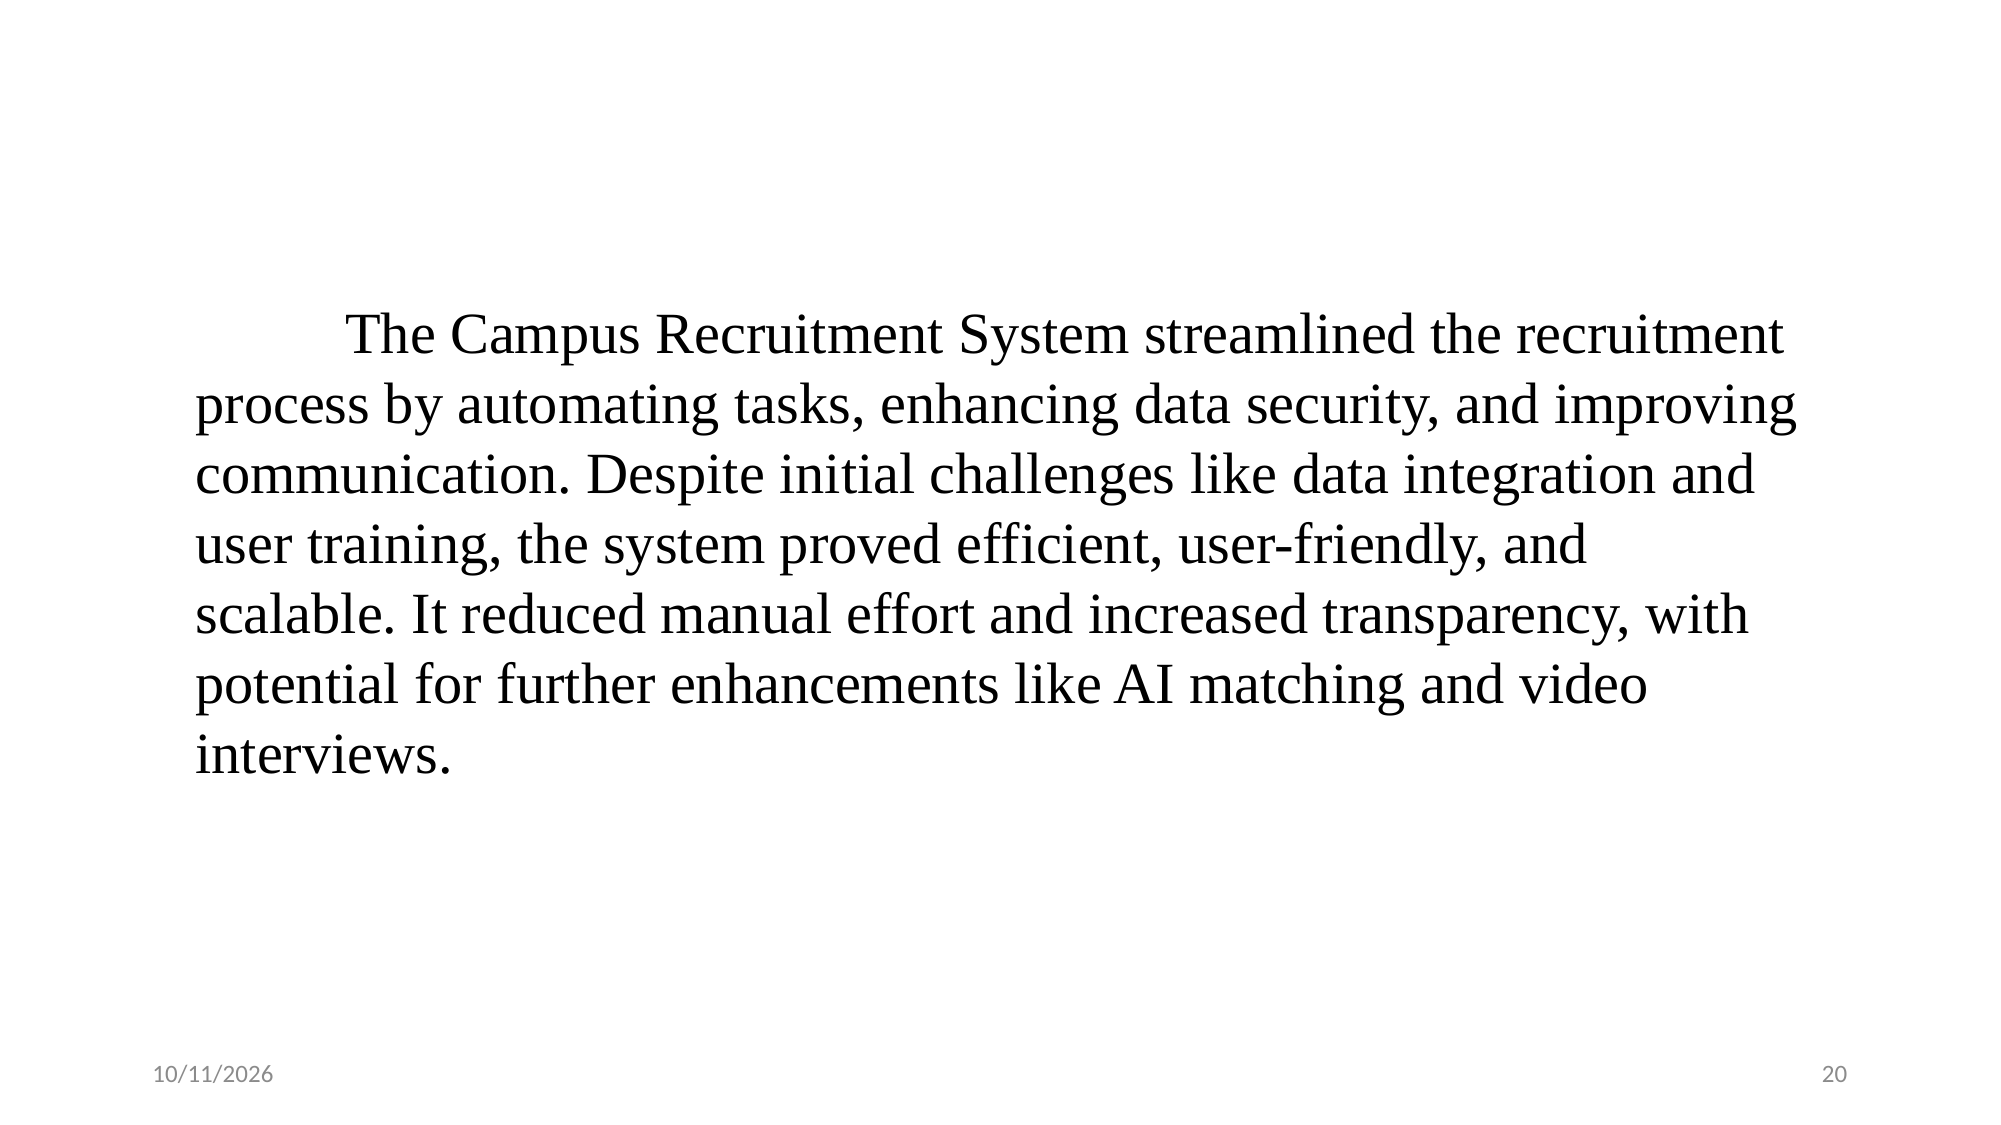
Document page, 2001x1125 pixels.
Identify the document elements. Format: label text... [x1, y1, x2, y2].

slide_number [137, 1042, 588, 1103]
slide_number 20 [1412, 1042, 1863, 1103]
text_box The Campus Recruitment System streamlined the recruitment process by automating tasks, enhancing data security, and improving communication. Despite initial challenges like data integration and user training, the system proved efficient, user-friendly, and scalable. It reduced manual effort and increased transparency, with potential for further enhancements like AI matching and video interviews. [180, 287, 1820, 793]
